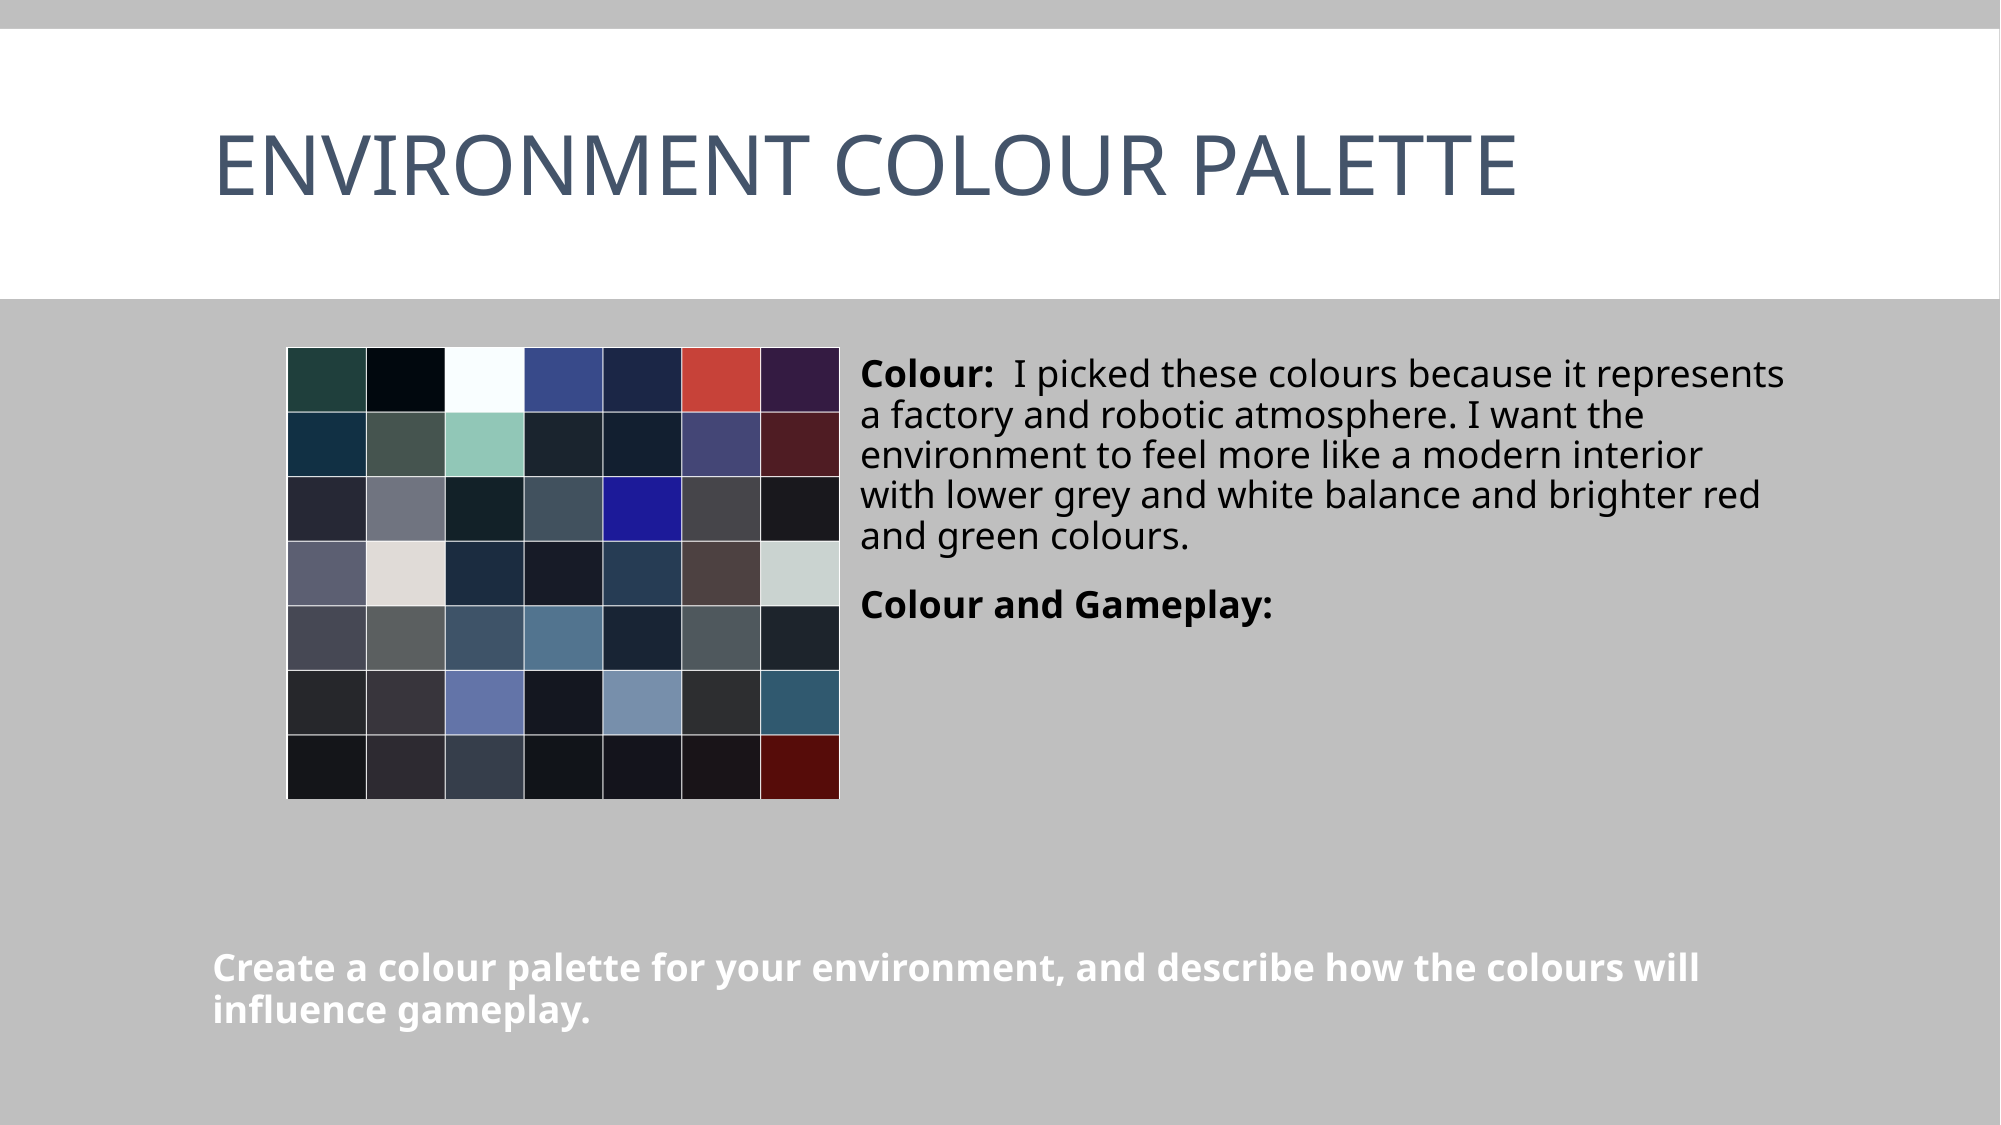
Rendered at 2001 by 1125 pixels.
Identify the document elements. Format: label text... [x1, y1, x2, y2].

title Environment Colour palette [197, 46, 1803, 295]
text_box Colour: I picked these colours because it represents a factory and robotic atmosphere. I want the environment to feel more like a modern interior with lower grey and white balance and brighter red and green colours. Colour and Gameplay: [845, 347, 1803, 886]
list Create a colour palette for your environment, and describe how the colours will influence gameplay. [197, 939, 1803, 1073]
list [286, 347, 840, 799]
